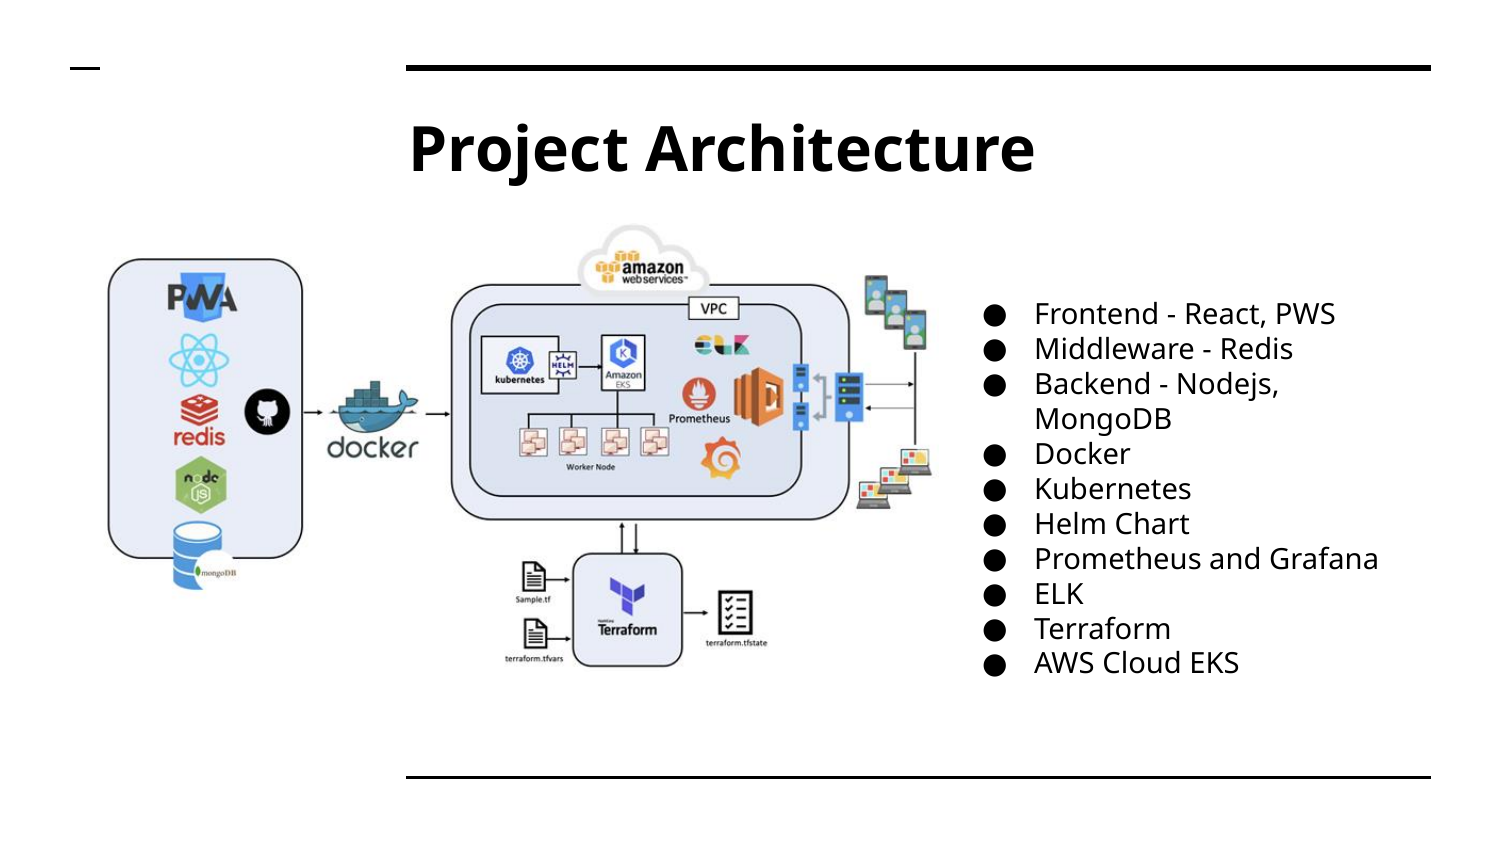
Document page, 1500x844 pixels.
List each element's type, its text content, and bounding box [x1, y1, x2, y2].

list Frontend - React, PWS Middleware - Redis Backend - Nodejs, MongoDB Docker Kubernetes Helm Chart Prometheus and Grafana ELK Terraform AWS Cloud EKS [944, 255, 1438, 748]
picture [87, 223, 940, 672]
title Project Architecture [393, 94, 1431, 199]
